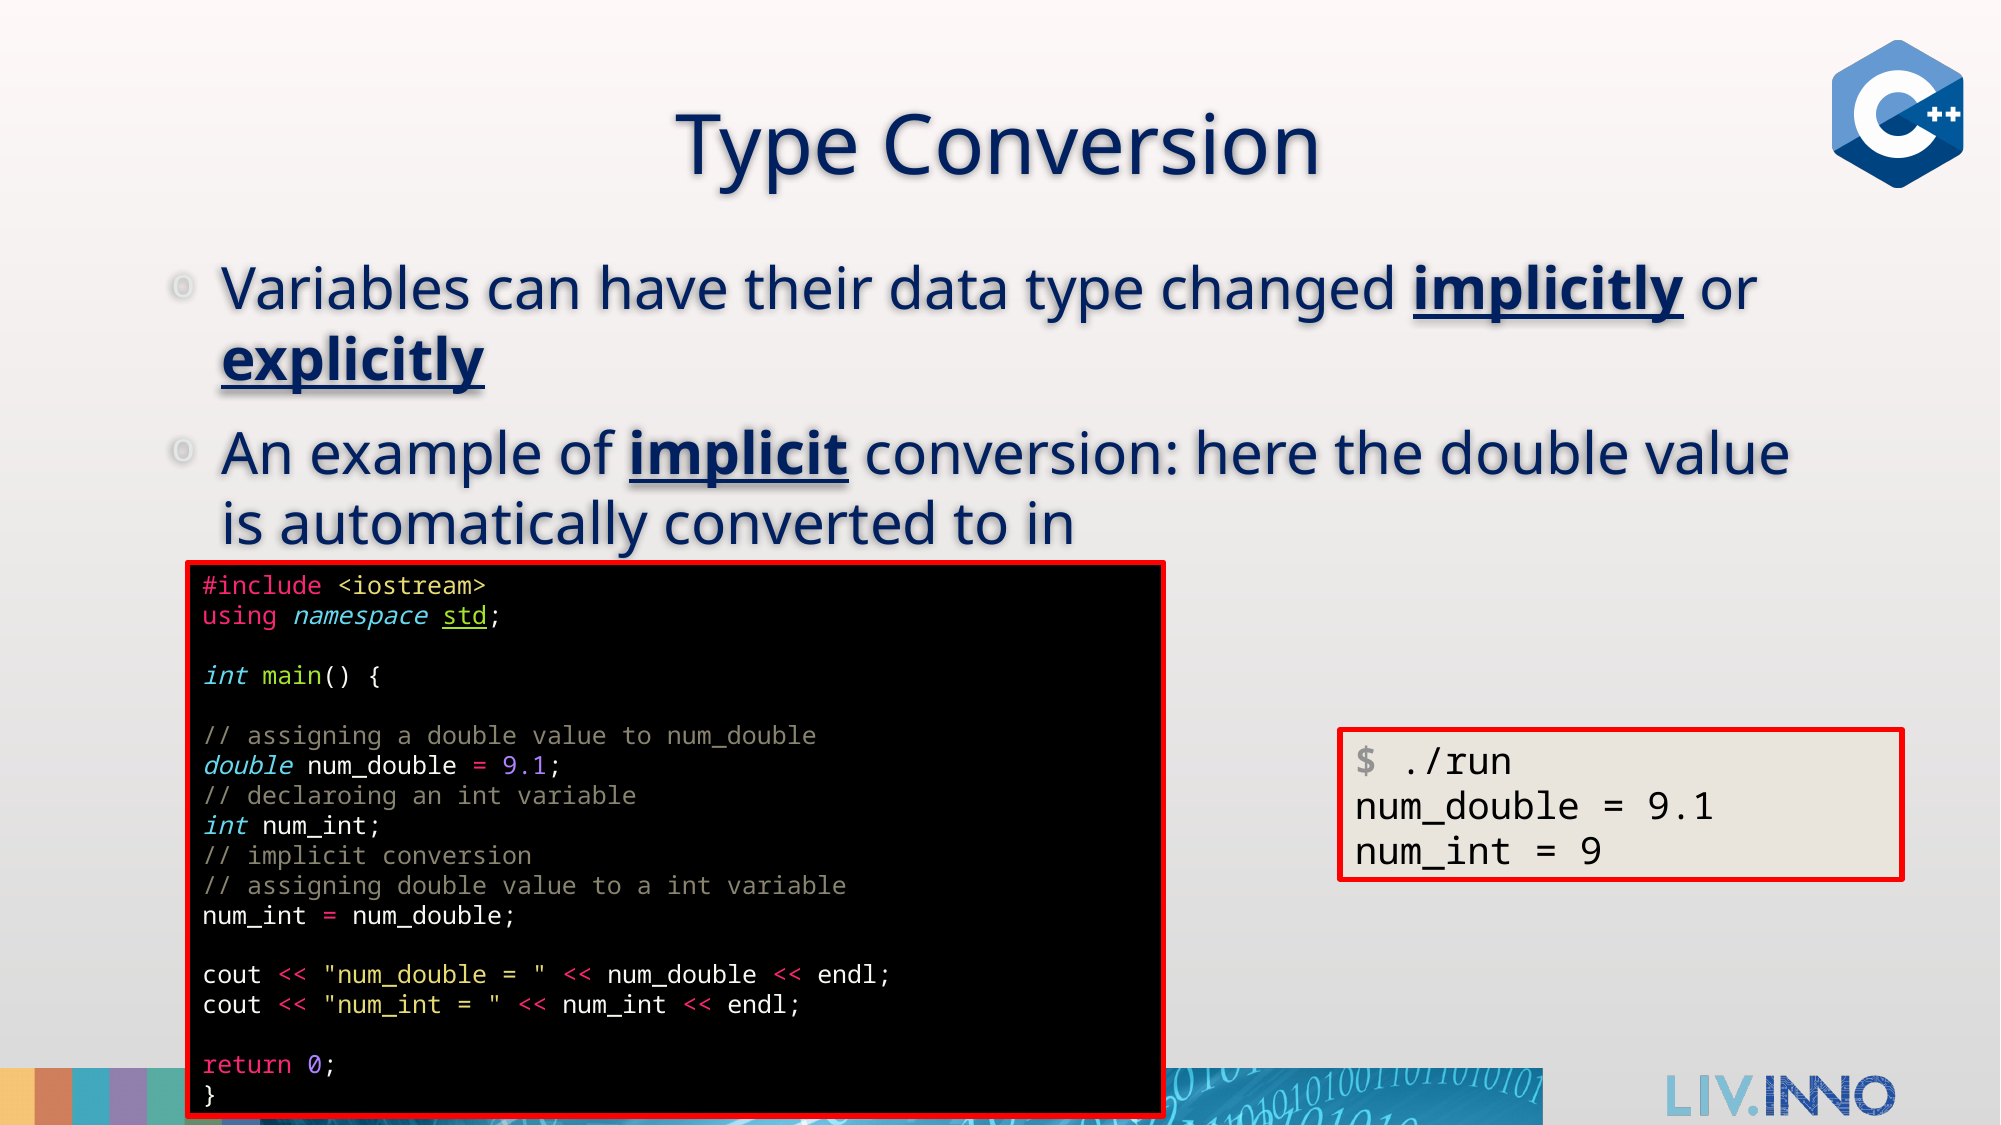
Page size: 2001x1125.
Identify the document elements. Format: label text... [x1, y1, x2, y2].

text_box $ ./run num_double = 9.1 num_int = 9 [1340, 729, 1903, 880]
list Variables can have their data type changed implicitly or explicitly An example of implicit conversion: here the double value is automatically converted to in [149, 244, 1849, 854]
picture [0, 1068, 1543, 1125]
picture [1849, 40, 1964, 188]
text_box #include <iostream> using namespace std; int main() { // assigning a double value to num_double double num_double = 9.1; // declaroing an int variable int num_int; // implicit conversion // assigning double value to a int variable num_int = num_double; cout << "num_double = " << num_double << endl; cout << "num_int = " << num_int << endl; return 0; } [187, 562, 1164, 1117]
title Type Conversion [149, 37, 1849, 239]
